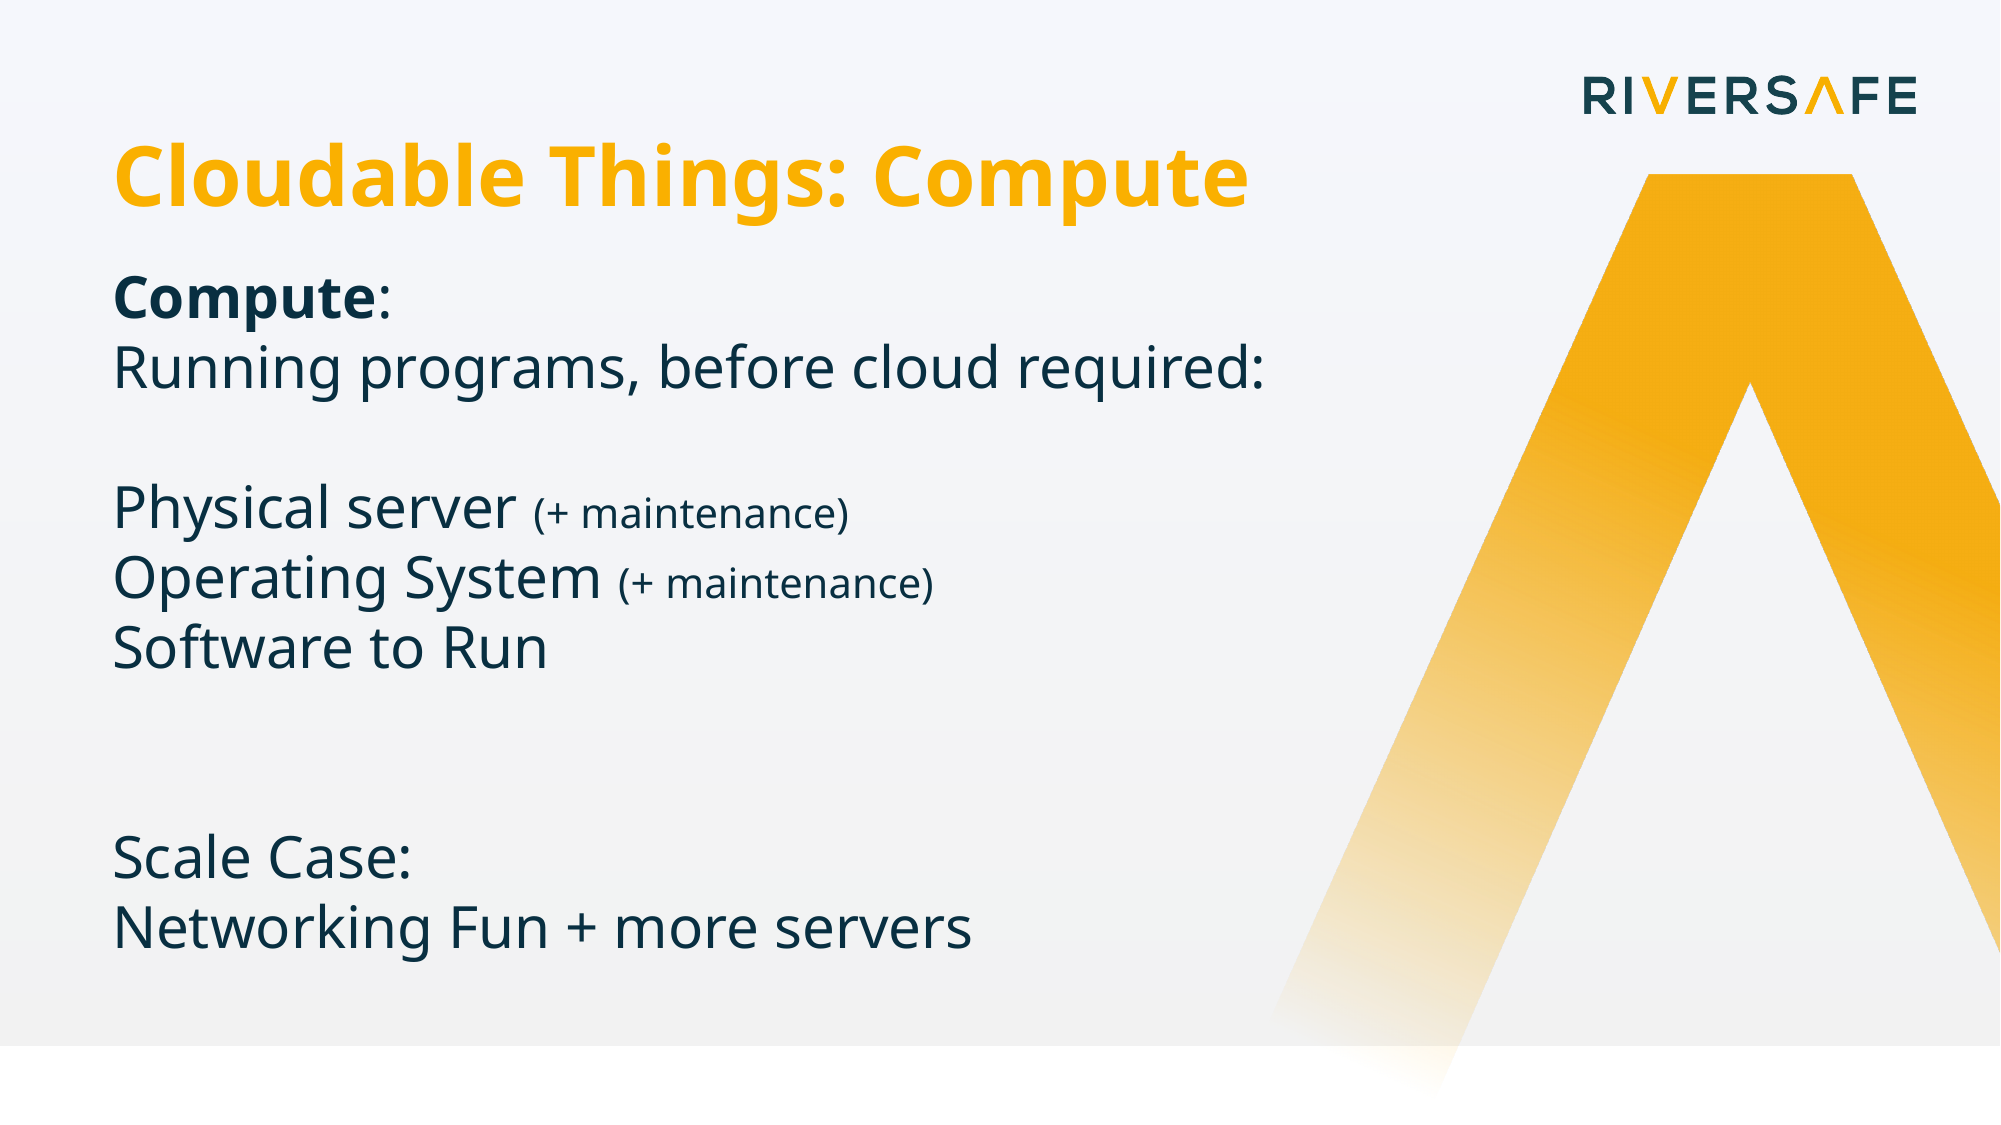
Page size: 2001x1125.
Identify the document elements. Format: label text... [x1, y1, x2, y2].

picture [1584, 75, 1916, 115]
text_box Cloudable Things: Compute [97, 126, 1497, 207]
picture [1206, 174, 2001, 1125]
text_box Compute: Running programs, before cloud required: Physical server (+ maintenance) Operating System (+ maintenance) Software to Run Scale Case: Networking Fun + more servers [97, 252, 1701, 382]
